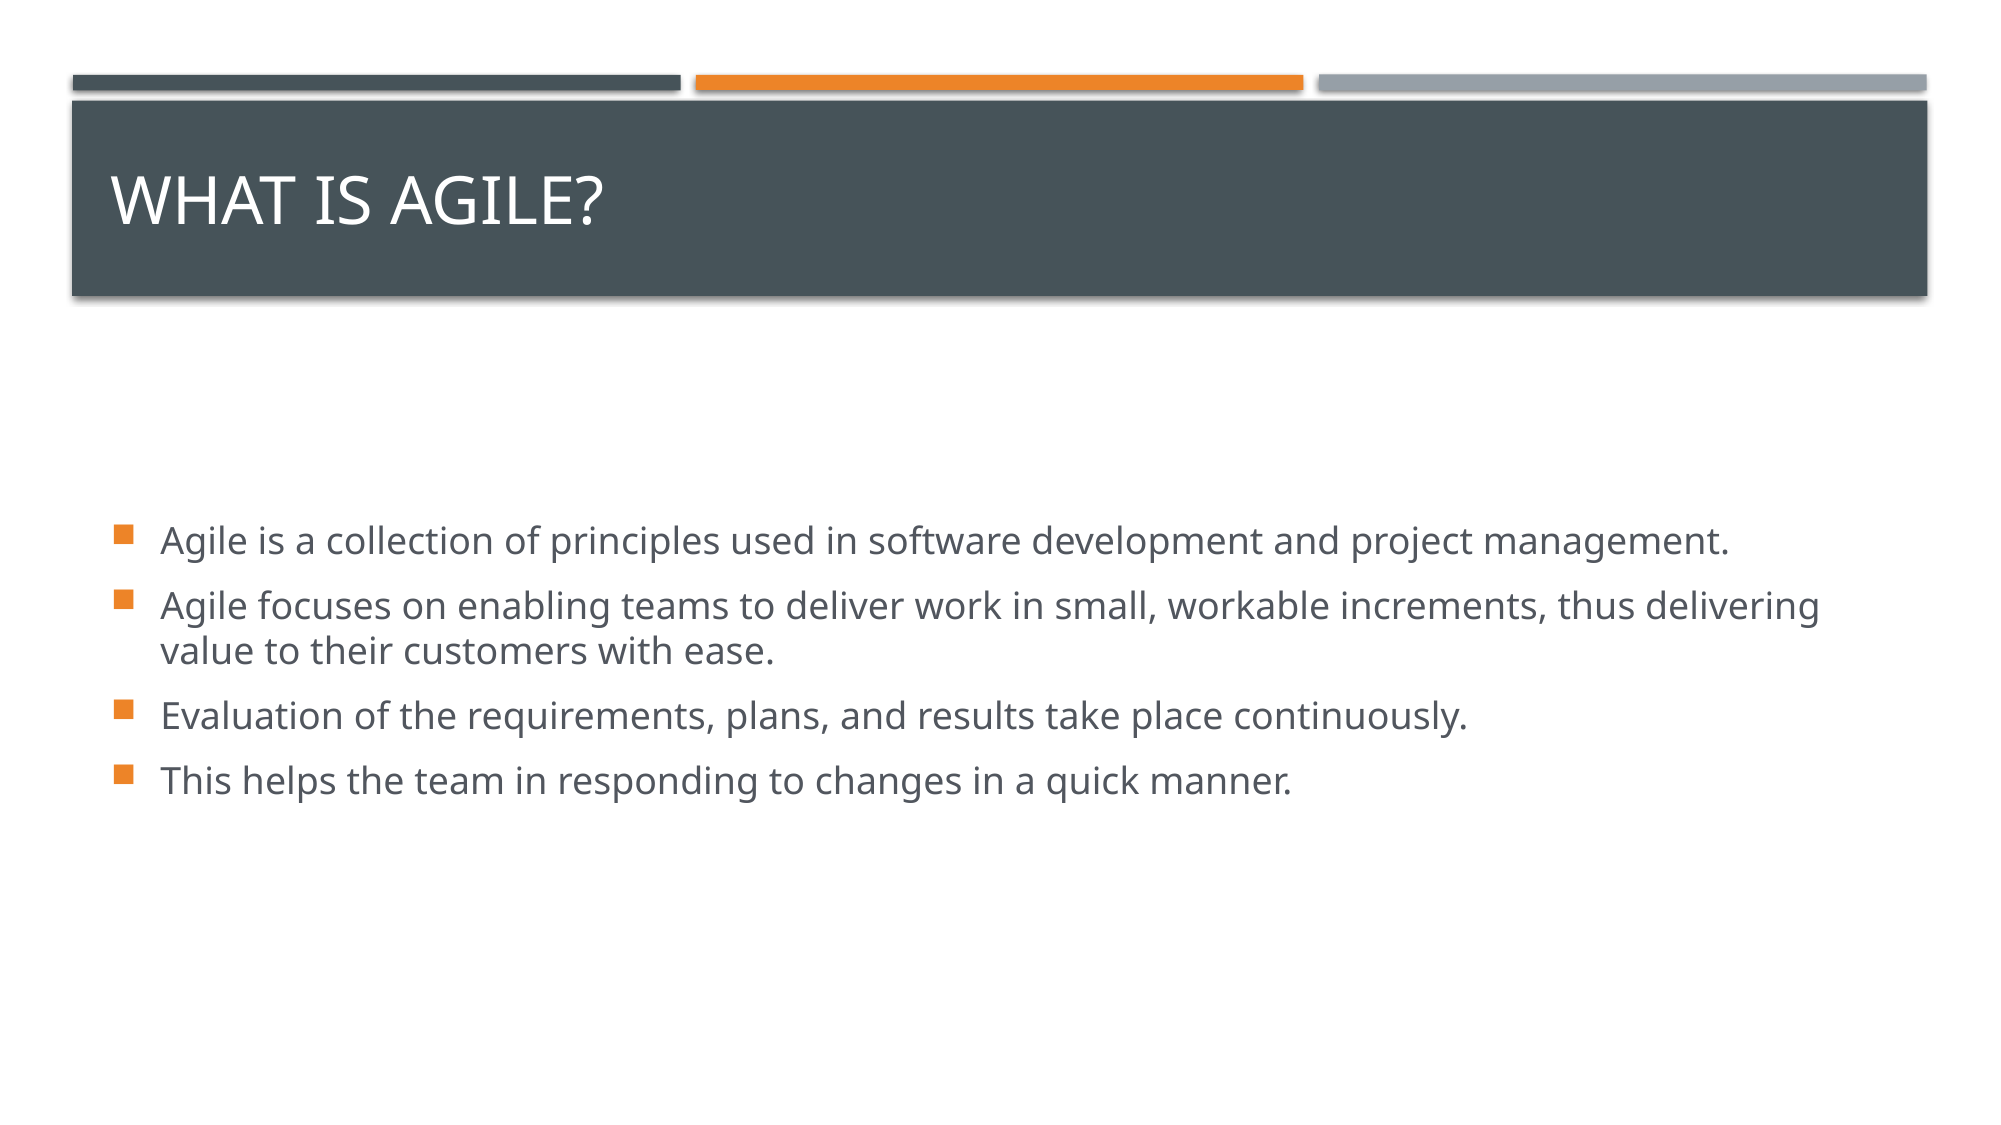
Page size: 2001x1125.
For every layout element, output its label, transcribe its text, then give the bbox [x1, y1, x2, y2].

title What is Agile? [95, 115, 1905, 282]
list Agile is a collection of principles used in software development and project management. Agile focuses on enabling teams to deliver work in small, workable increments, thus delivering value to their customers with ease. Evaluation of the requirements, plans, and results take place continuously. This helps the team in responding to changes in a quick manner. [95, 357, 1905, 962]
